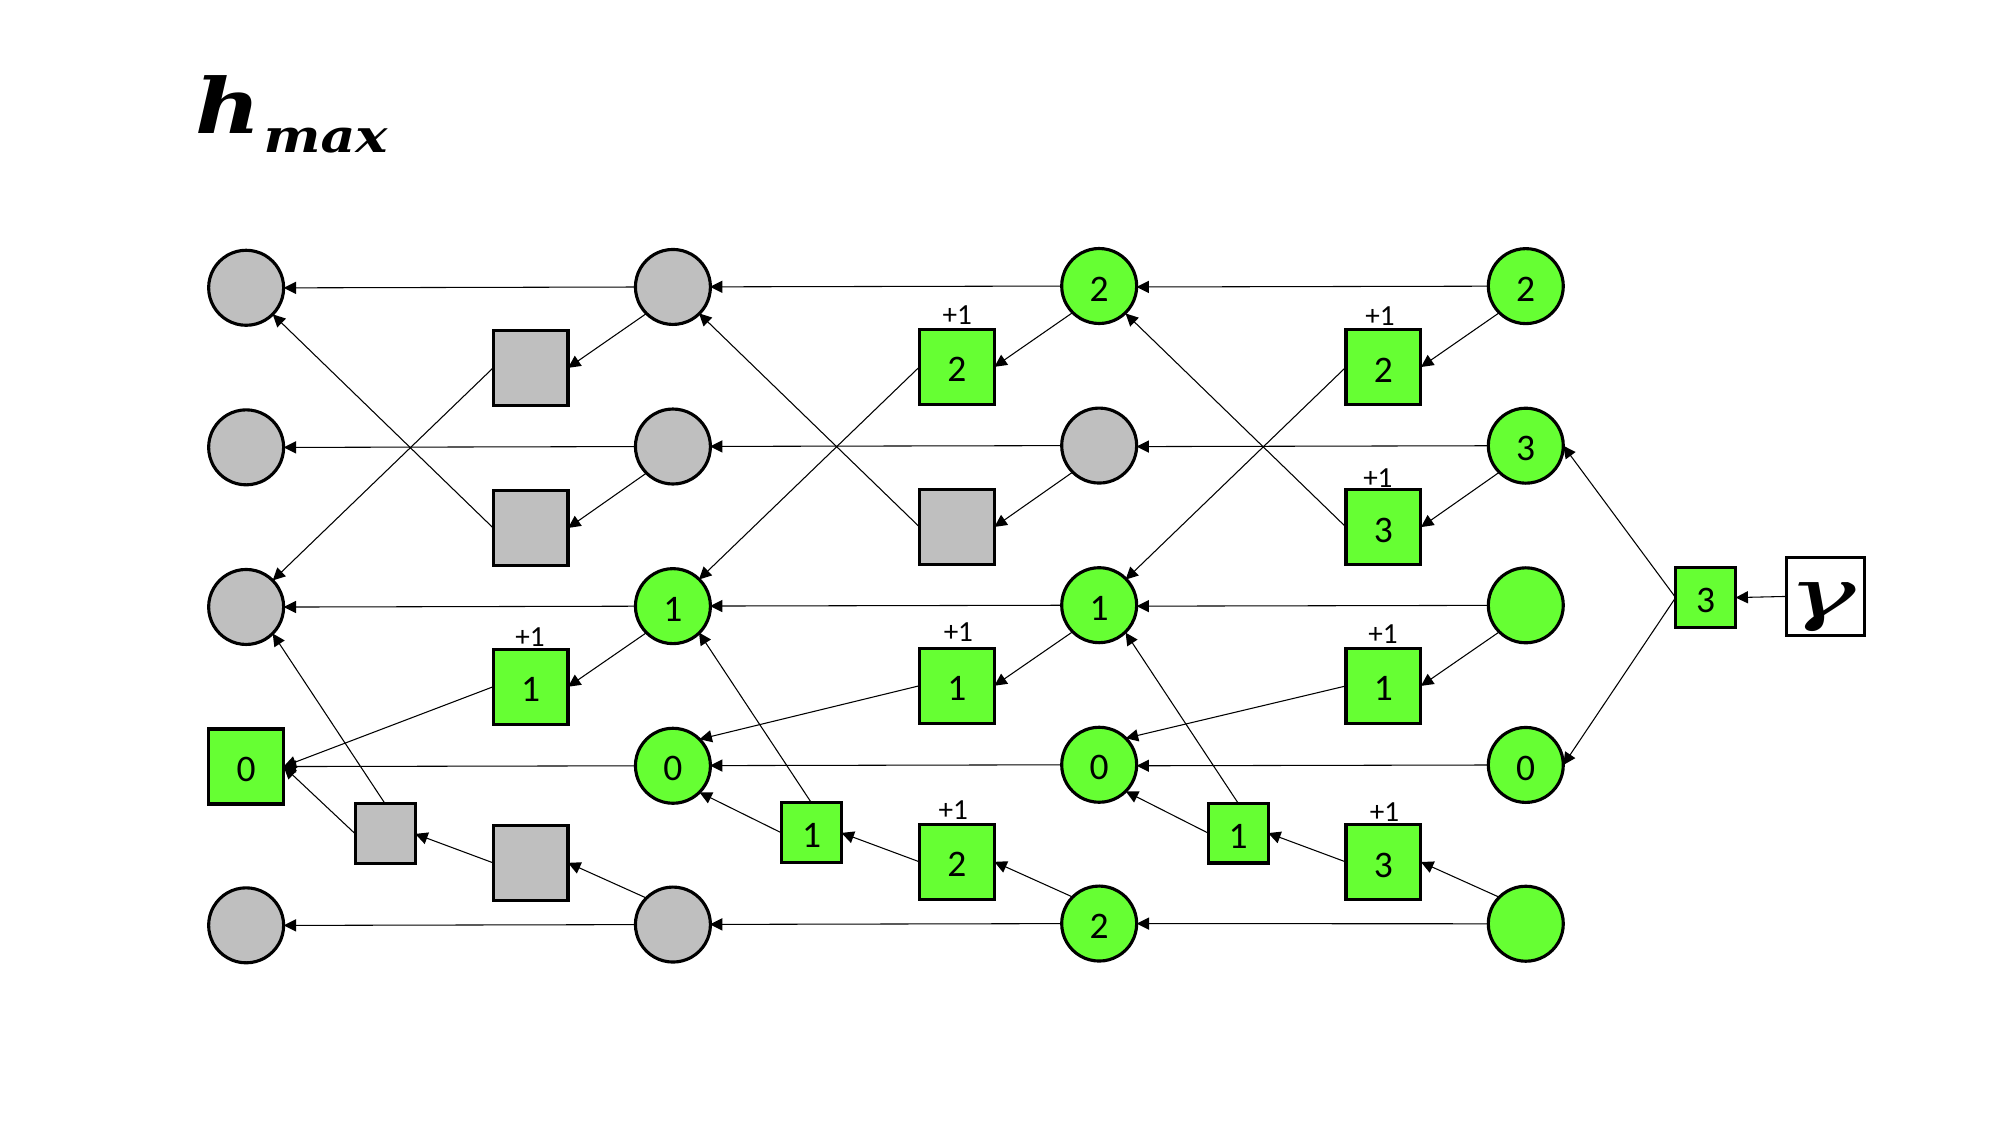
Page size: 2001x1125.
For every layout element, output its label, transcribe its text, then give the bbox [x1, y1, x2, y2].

text_box 2 [918, 823, 996, 901]
text_box 1 [492, 648, 570, 726]
text_box +1 [1354, 784, 1414, 835]
text_box 0 [1486, 725, 1565, 805]
text_box 1 [1060, 566, 1139, 645]
text_box [1060, 406, 1125, 485]
text_box 2 [920, 328, 996, 406]
text_box [207, 886, 286, 965]
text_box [415, 833, 494, 863]
text_box [1486, 566, 1563, 645]
text_box +1 [500, 609, 560, 660]
text_box 3 [1347, 488, 1422, 566]
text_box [283, 686, 494, 767]
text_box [1421, 472, 1500, 528]
text_box +1 [929, 606, 988, 655]
text_box 0 [1060, 725, 1125, 804]
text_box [568, 473, 647, 528]
text_box [1486, 884, 1565, 963]
text_box 3 [1486, 406, 1565, 485]
text_box 1 [1344, 647, 1422, 725]
text_box [633, 885, 712, 964]
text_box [699, 527, 920, 580]
text_box 1 [918, 647, 996, 725]
text_box 2 [1486, 247, 1565, 326]
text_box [1421, 861, 1500, 898]
text_box 0 [207, 727, 283, 806]
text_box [272, 314, 494, 528]
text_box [699, 685, 920, 740]
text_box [699, 792, 782, 834]
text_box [698, 632, 812, 803]
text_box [1125, 313, 1347, 528]
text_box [1268, 833, 1346, 863]
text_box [272, 528, 494, 581]
text_box [207, 567, 286, 647]
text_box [1563, 445, 1676, 597]
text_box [699, 313, 920, 527]
text_box [354, 802, 417, 865]
text_box 2 [1060, 246, 1139, 326]
text_box [207, 408, 272, 487]
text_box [994, 861, 1073, 898]
text_box [207, 248, 286, 327]
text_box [994, 312, 1073, 367]
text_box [841, 832, 920, 862]
text_box 1 [780, 801, 843, 864]
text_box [1421, 631, 1500, 686]
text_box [994, 472, 1073, 527]
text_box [1125, 632, 1239, 685]
text_box +1 [1353, 607, 1413, 657]
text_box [1125, 791, 1209, 834]
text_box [568, 313, 647, 368]
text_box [1563, 597, 1676, 765]
text_box 1 [1207, 802, 1270, 865]
text_box 1 [633, 567, 712, 646]
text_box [272, 633, 386, 804]
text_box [1125, 739, 1239, 804]
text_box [994, 631, 1073, 686]
text_box [633, 247, 712, 327]
text_box [633, 407, 699, 486]
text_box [1125, 528, 1347, 580]
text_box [568, 862, 647, 899]
text_box 0 [633, 726, 698, 805]
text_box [1125, 685, 1346, 739]
text_box [492, 824, 570, 902]
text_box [568, 632, 647, 687]
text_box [1421, 312, 1500, 368]
text_box [494, 329, 570, 407]
text_box [920, 488, 996, 566]
text_box +1 [1350, 289, 1410, 339]
text_box 3 [1676, 566, 1737, 629]
text_box +1 [927, 288, 987, 338]
text_box [494, 489, 570, 567]
text_box +1 [1348, 450, 1408, 501]
text_box 2 [1347, 328, 1422, 406]
text_box 2 [1060, 884, 1139, 963]
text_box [283, 767, 356, 834]
text_box +1 [923, 783, 983, 833]
text_box 3 [1344, 823, 1422, 901]
